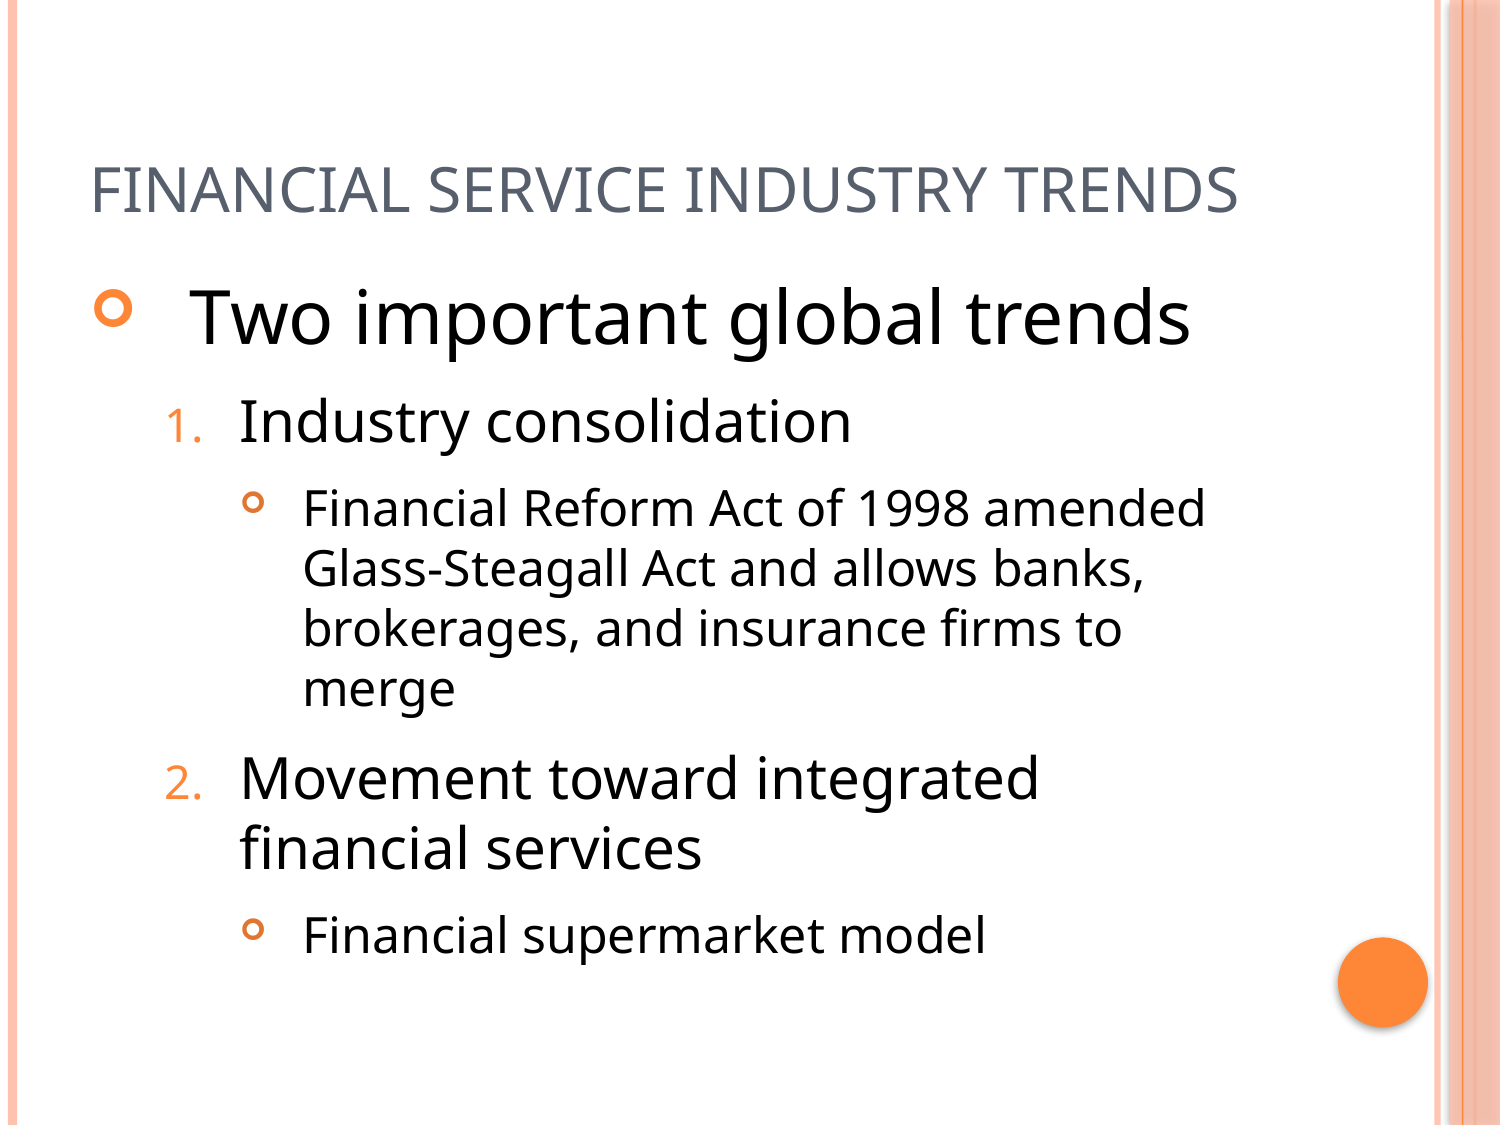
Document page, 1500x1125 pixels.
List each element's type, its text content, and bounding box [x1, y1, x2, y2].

title Financial Service Industry Trends [75, 45, 1300, 233]
list Two important global trends Industry consolidation Financial Reform Act of 1998 amended Glass-Steagall Act and allows banks, brokerages, and insurance firms to merge Movement toward integrated financial services Financial supermarket model [75, 262, 1300, 1062]
